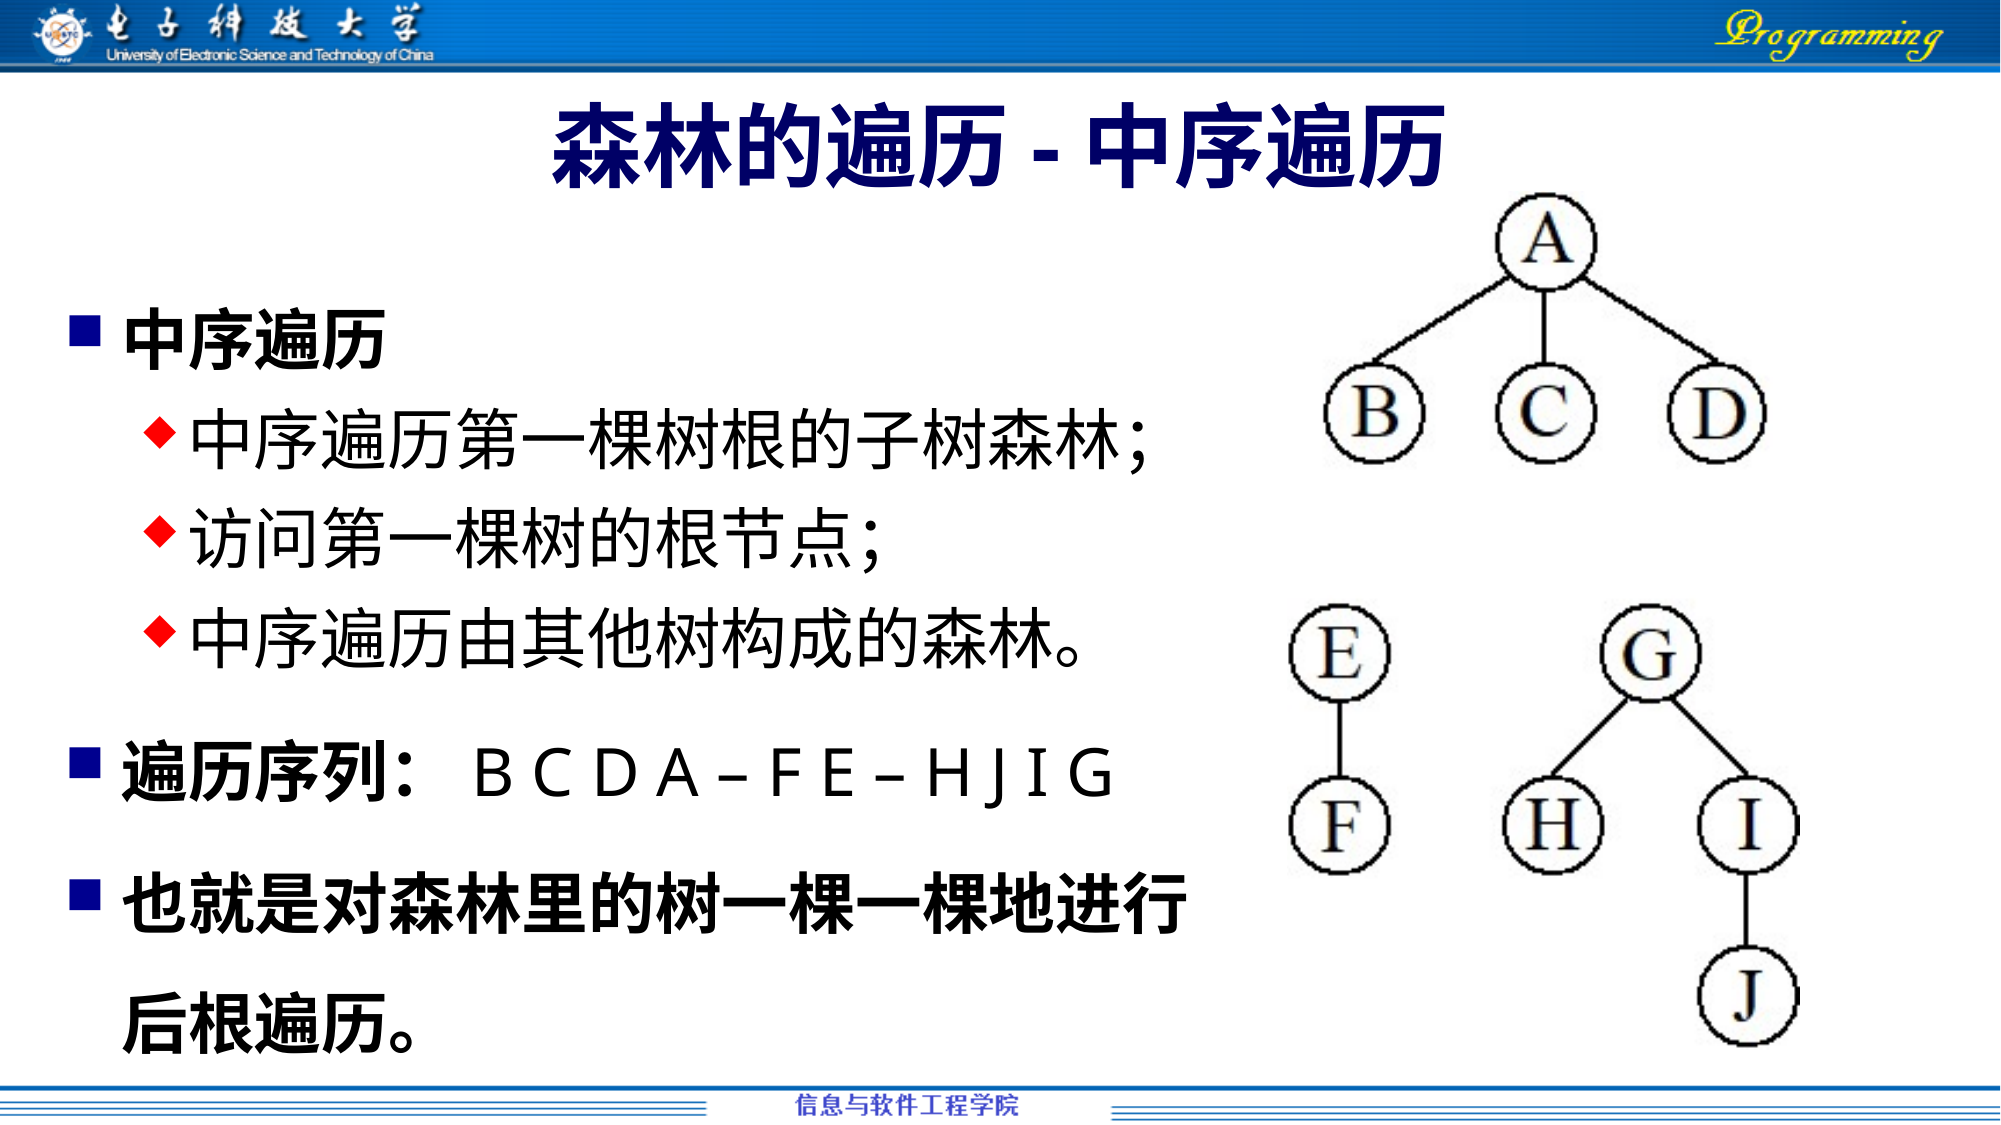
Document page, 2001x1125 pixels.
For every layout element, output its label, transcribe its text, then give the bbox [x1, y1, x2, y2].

picture [0, 0, 2001, 1125]
list 中序遍历 中序遍历第一棵树根的子树森林； 访问第一棵树的根节点； 中序遍历由其他树构成的森林。 遍历序列：B C D A – F E – H J I G 也就是对森林里的树一棵一棵地进行后根遍历。 [50, 249, 1213, 1038]
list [1287, 191, 1801, 1051]
title 森林的遍历-中序遍历 [150, 87, 1850, 200]
